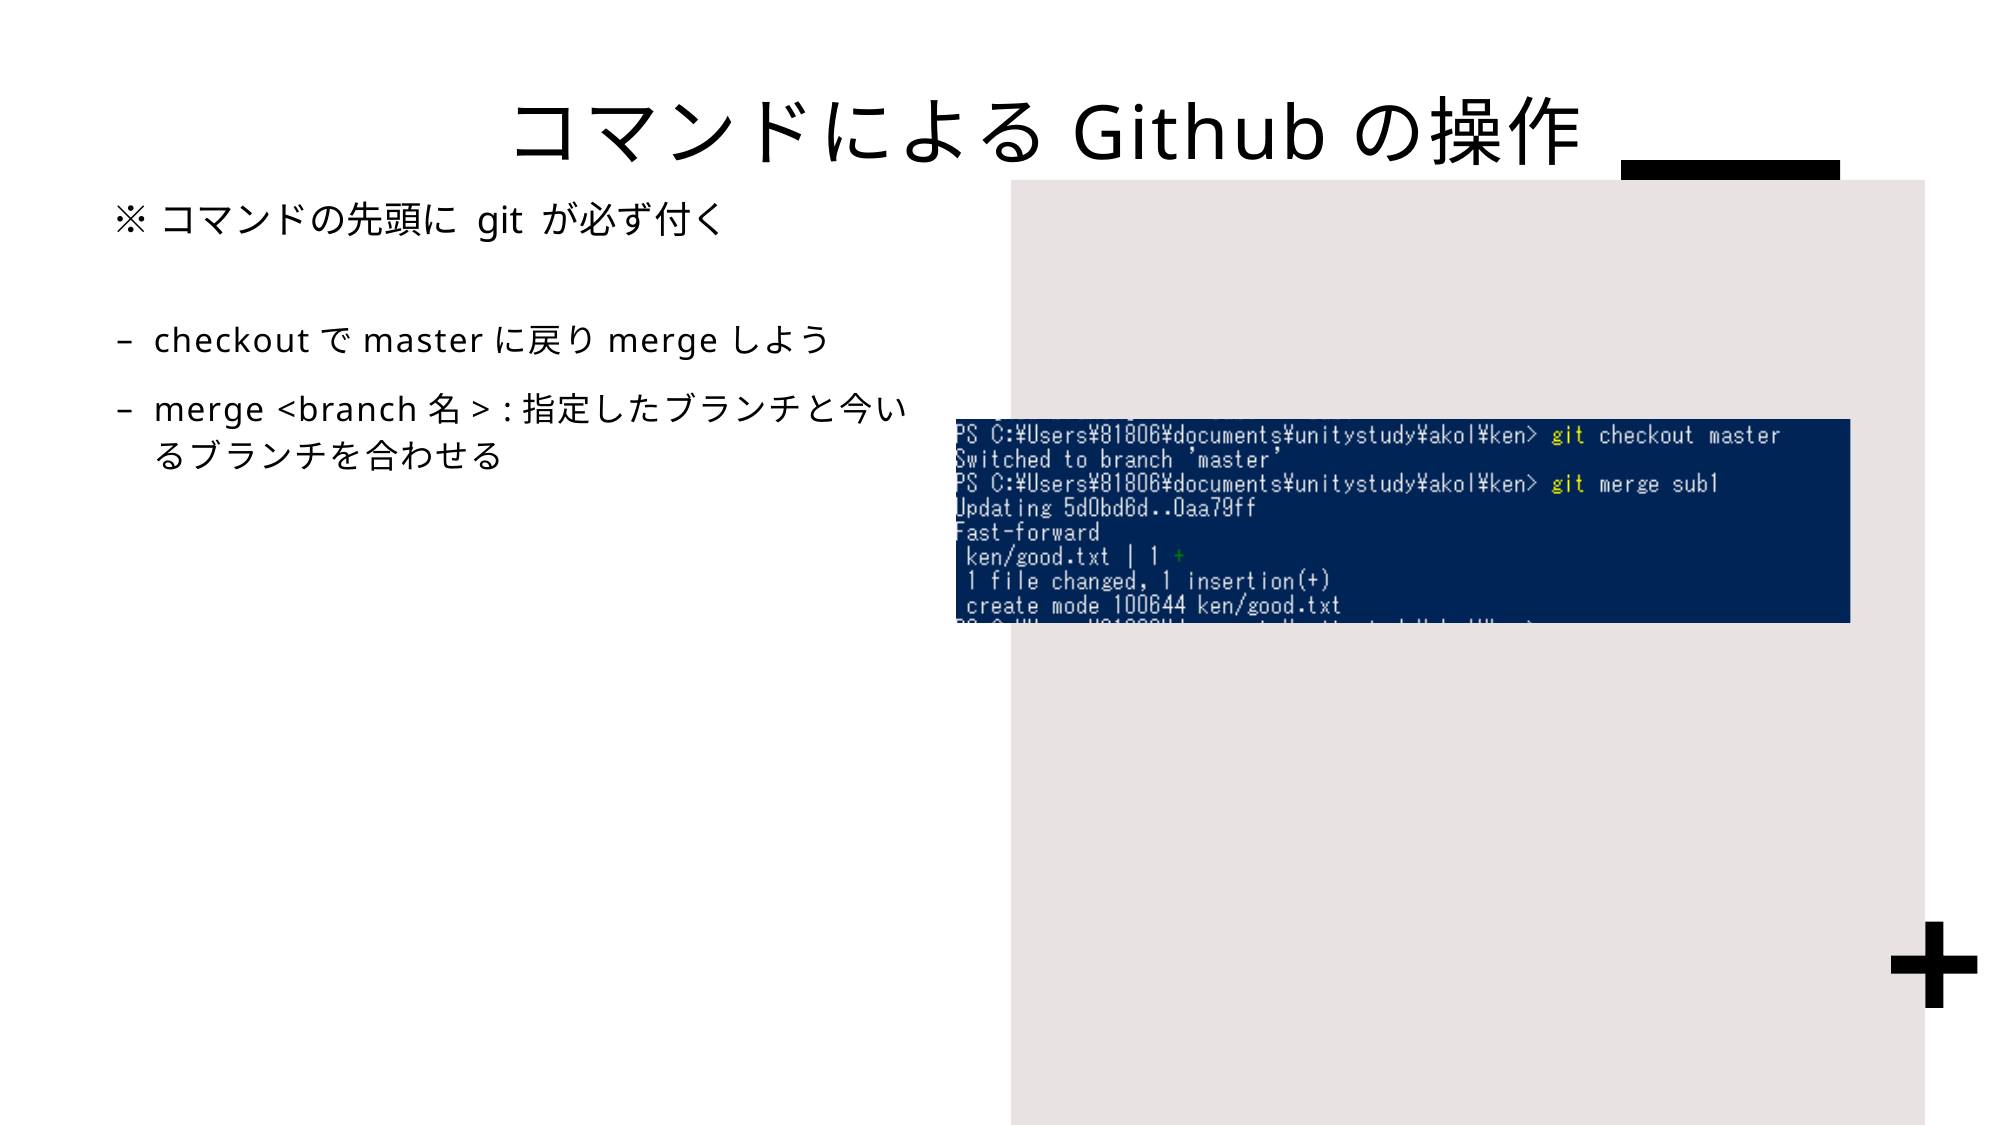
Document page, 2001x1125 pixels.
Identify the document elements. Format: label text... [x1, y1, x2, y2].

picture [956, 419, 1851, 623]
text_box ※コマンドの先頭に git が必ず付く [98, 189, 1935, 249]
list checkoutでmasterに戻りmergeしよう merge <branch名> :指定したブランチと今いるブランチを合わせる [98, 293, 936, 1059]
title コマンドによるGithubの操作 [307, 54, 1683, 189]
